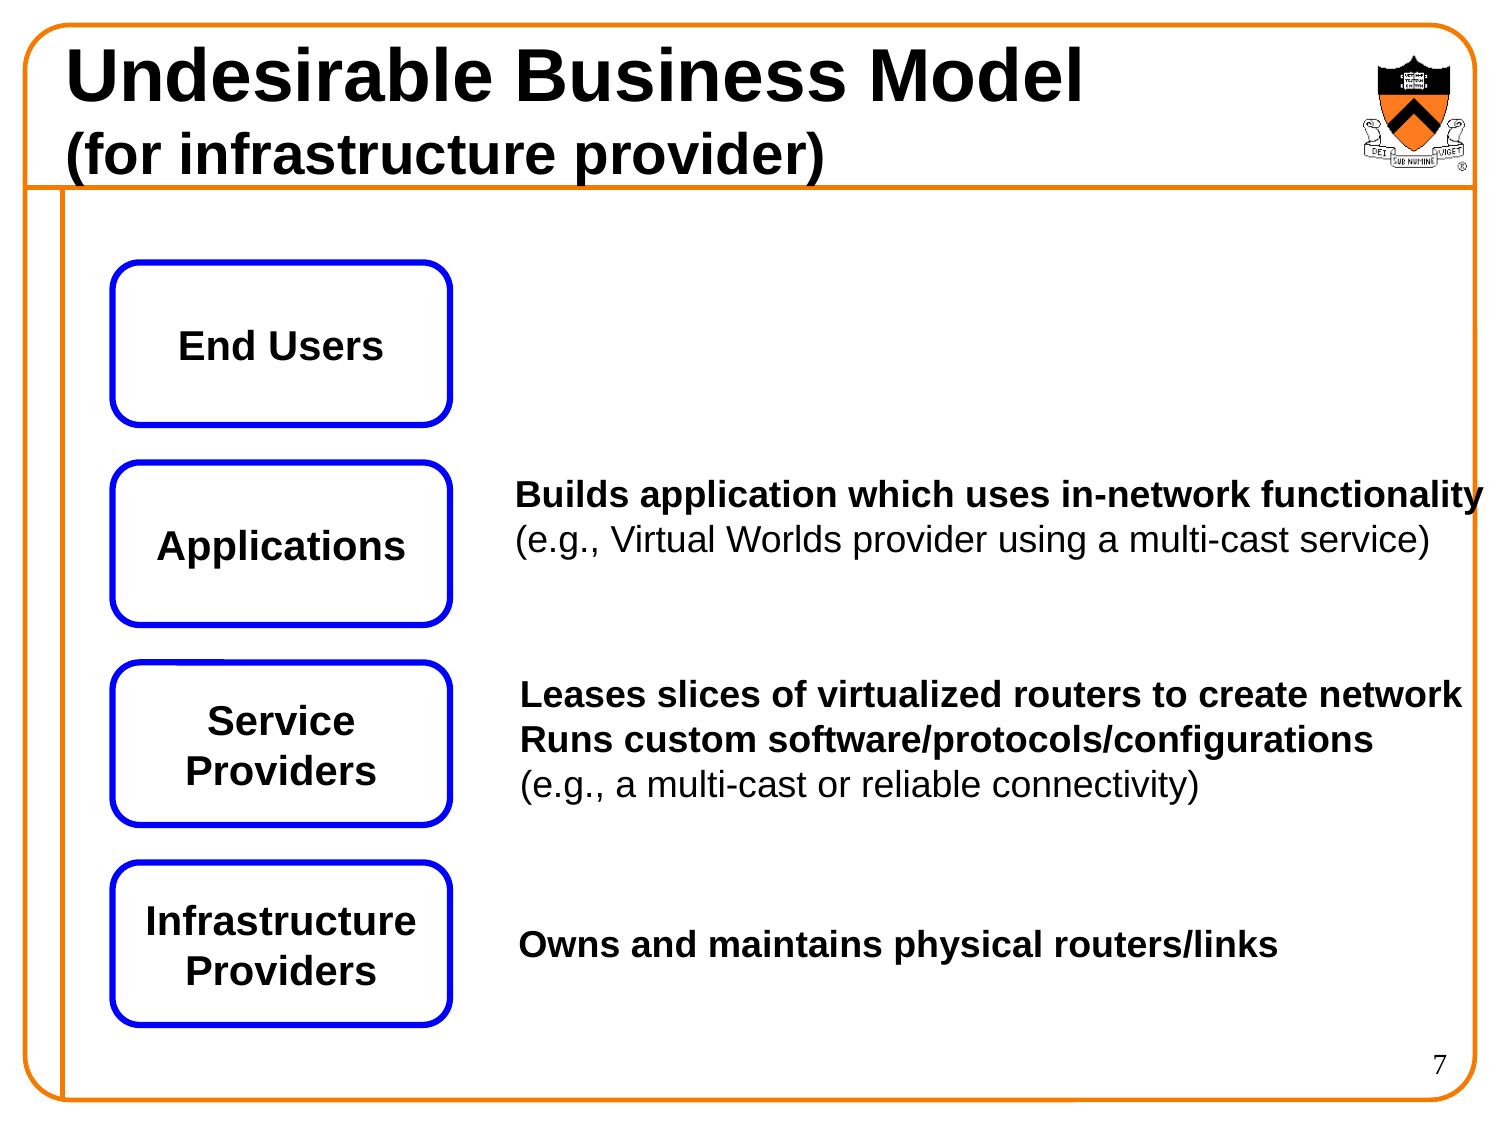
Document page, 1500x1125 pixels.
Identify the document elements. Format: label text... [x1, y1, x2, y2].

title Undesirable Business Model (for infrastructure provider) [49, 49, 1374, 163]
slide_number 7 [1312, 1037, 1463, 1101]
text_box Service Providers [112, 662, 451, 825]
text_box Leases slices of virtualized routers to create network Runs custom software/protocols/configurations (e.g., a multi-cast or reliable connectivity) [504, 662, 1479, 813]
text_box Infrastructure Providers [112, 862, 451, 1025]
text_box Applications [112, 462, 451, 625]
text_box End Users [112, 262, 451, 425]
text_box Owns and maintains physical routers/links [503, 912, 1295, 973]
picture [1361, 52, 1467, 171]
text_box Builds application which uses in-network functionality (e.g., Virtual Worlds provider using a multi-cast service) [500, 462, 1500, 568]
